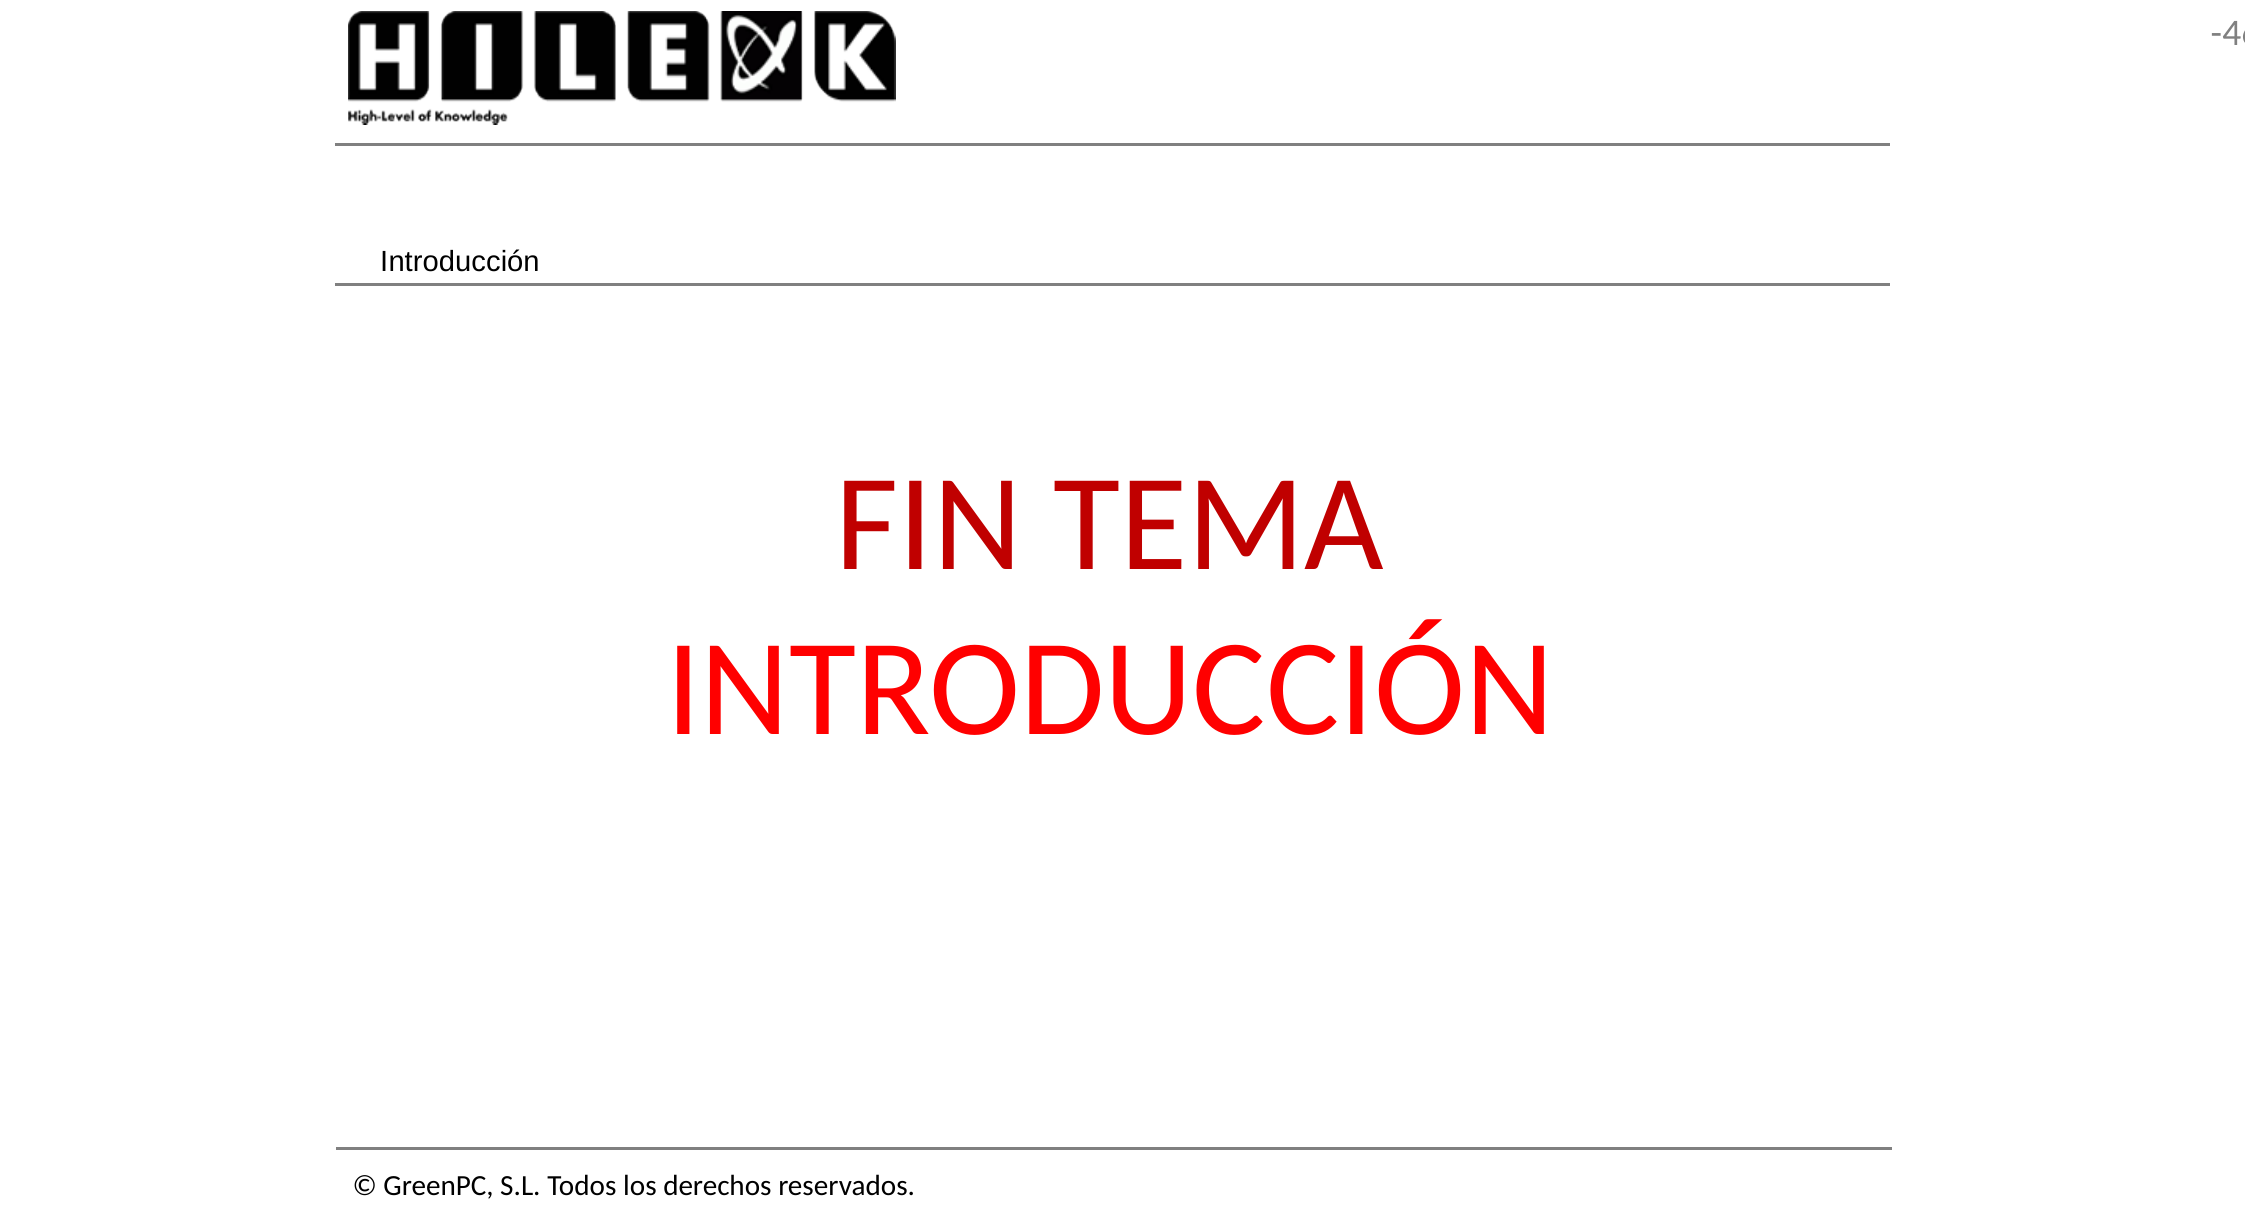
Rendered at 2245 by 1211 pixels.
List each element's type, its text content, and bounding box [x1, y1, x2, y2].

text_box FIN TEMA INTRODUCCIÓN [330, 423, 1890, 770]
picture [348, 11, 896, 125]
list Introducción [360, 231, 1288, 288]
